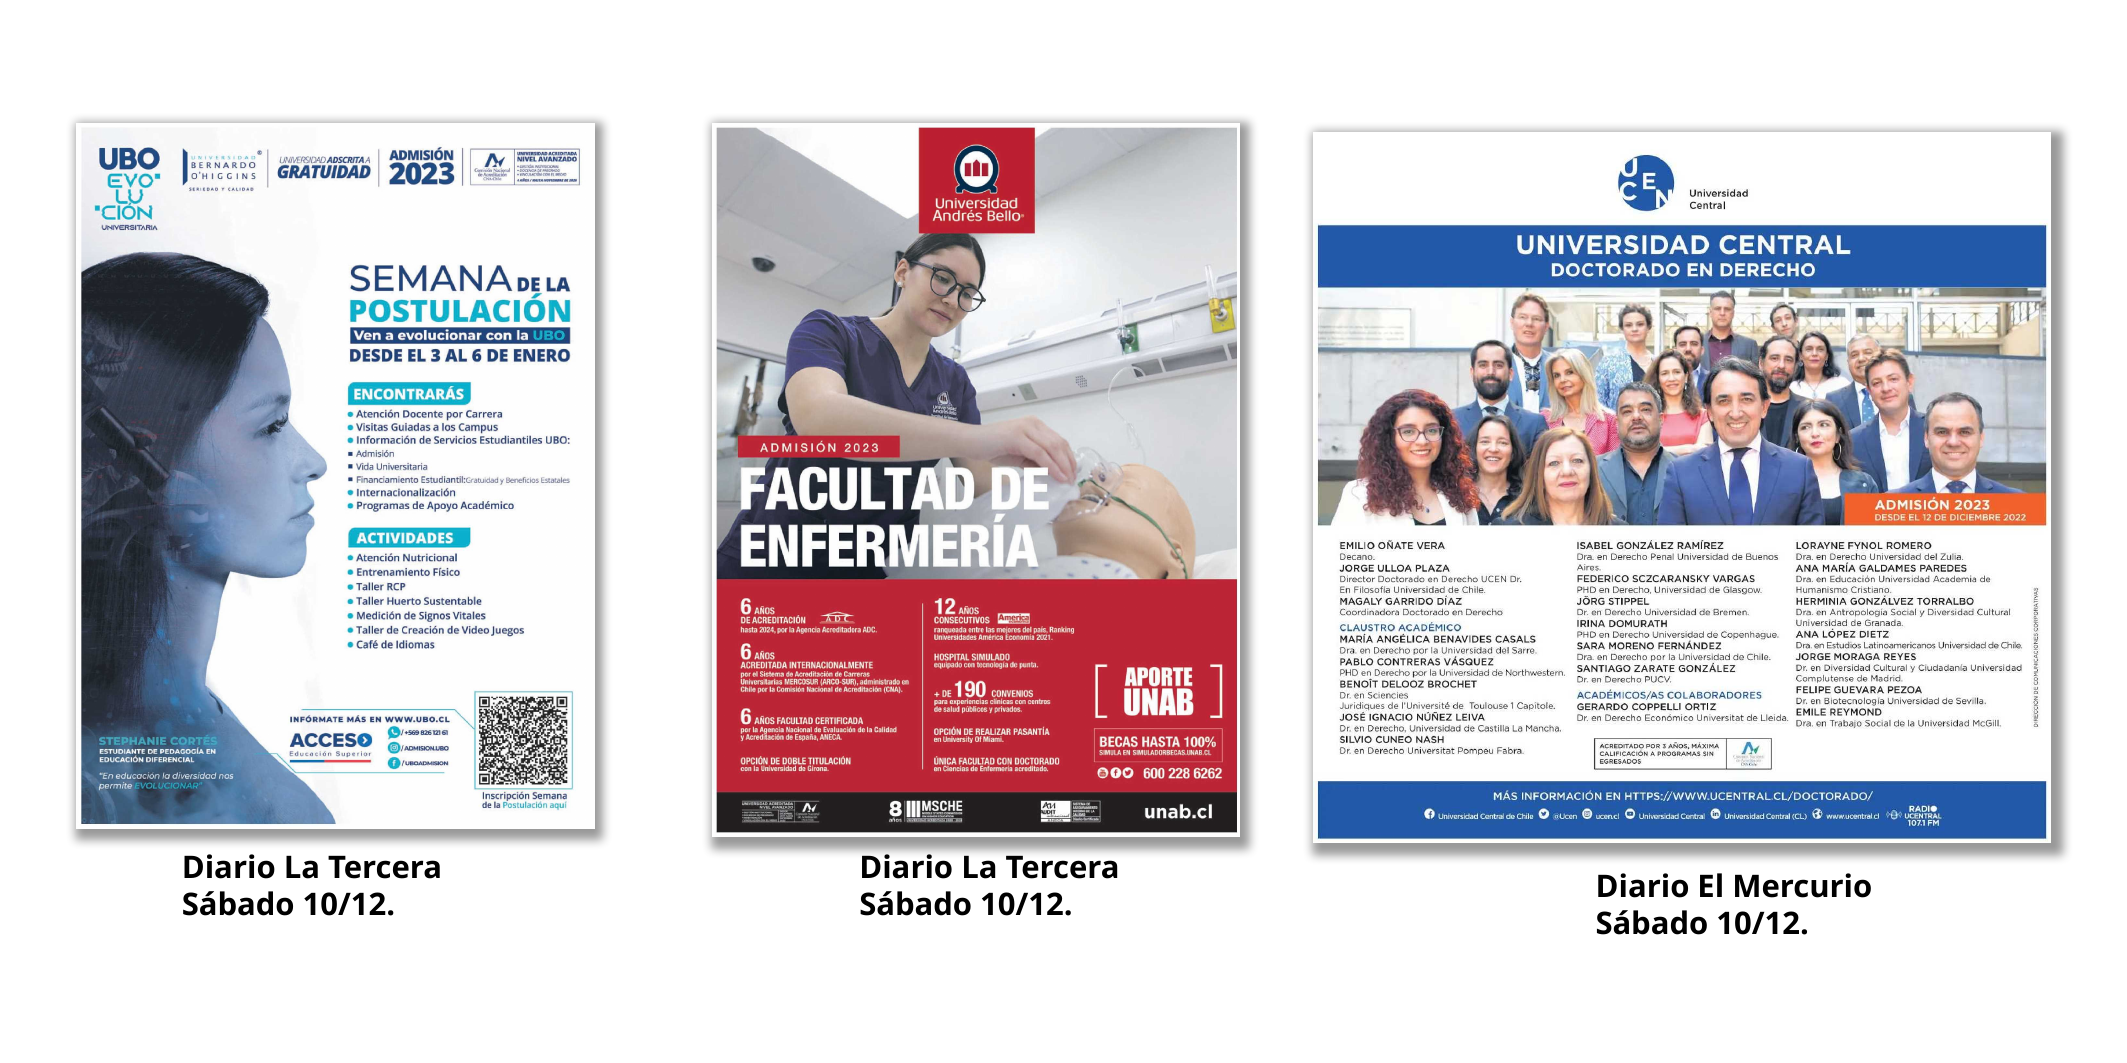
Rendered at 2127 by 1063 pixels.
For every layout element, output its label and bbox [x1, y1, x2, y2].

picture [76, 123, 595, 829]
picture [712, 123, 1240, 837]
text_box [167, 840, 2126, 950]
picture [1313, 132, 2051, 843]
